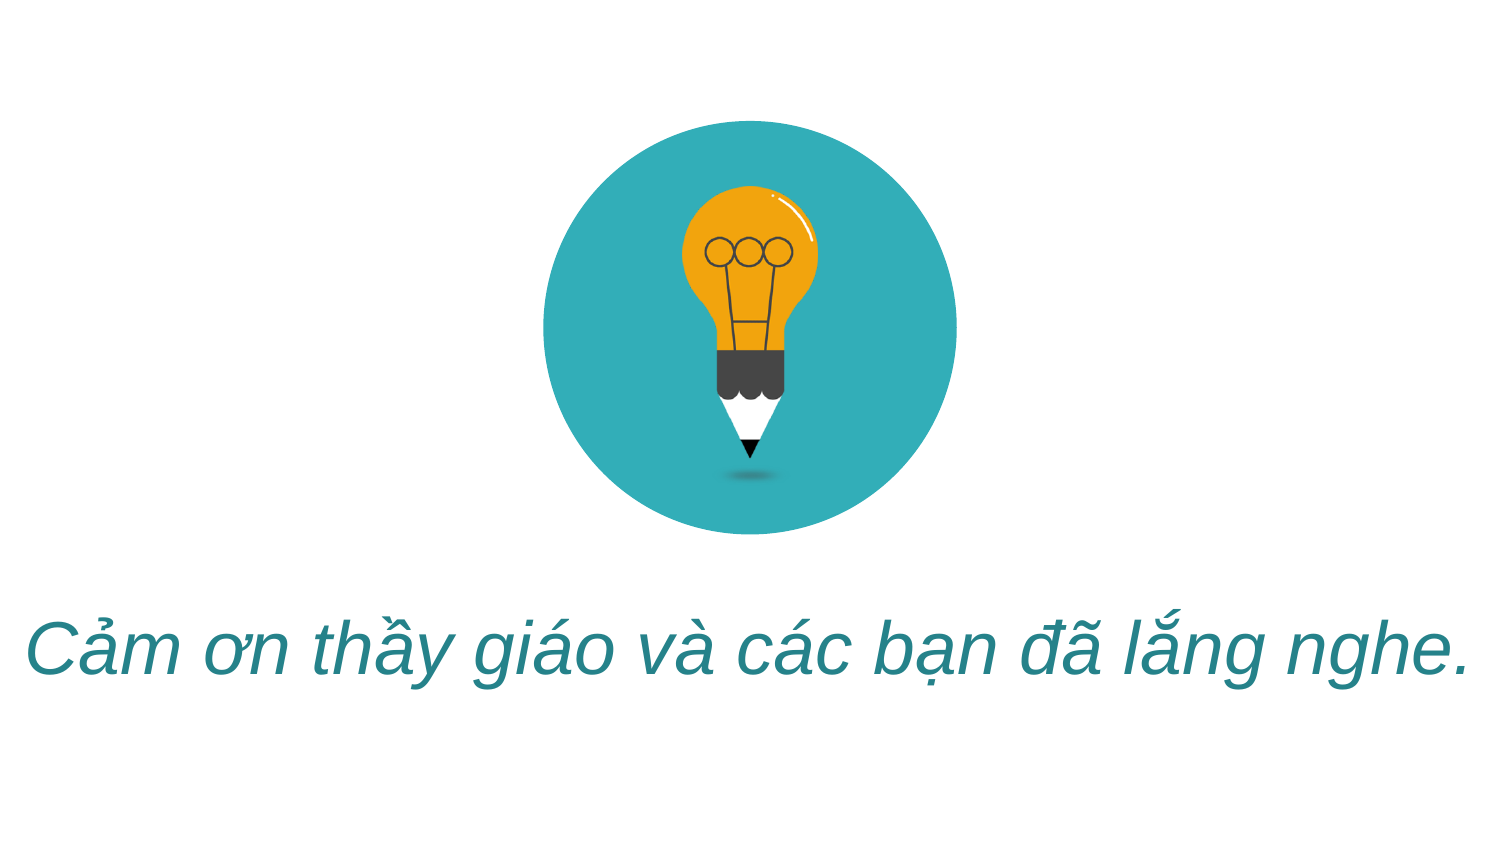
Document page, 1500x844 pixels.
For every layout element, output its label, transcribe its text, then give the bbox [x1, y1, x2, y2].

list Cảm ơn thầy giáo và các bạn đã lắng nghe. [0, 584, 1500, 706]
picture [682, 186, 818, 486]
